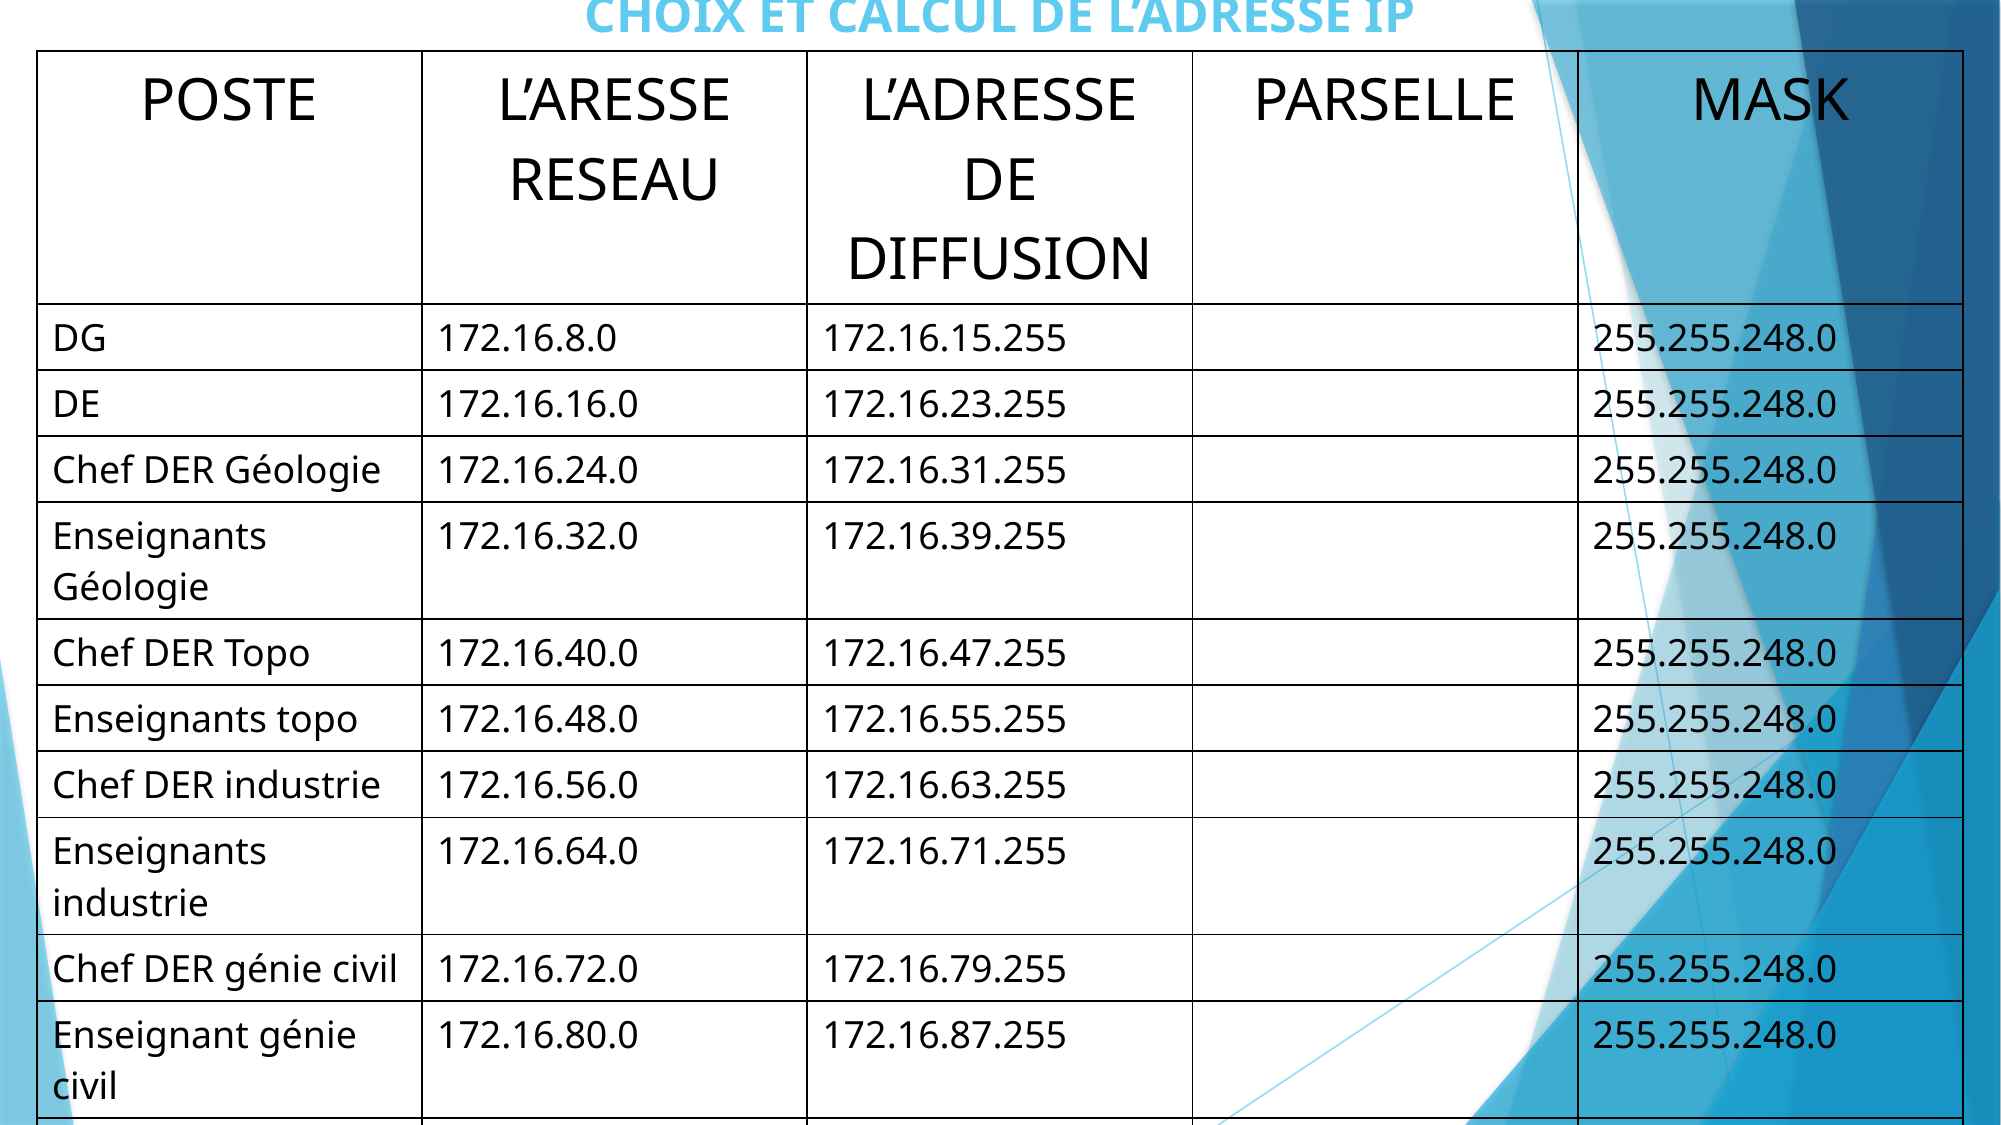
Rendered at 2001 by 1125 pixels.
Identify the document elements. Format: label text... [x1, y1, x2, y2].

table_cell 172.16.24.0 [423, 437, 806, 501]
table_cell 255.255.248.0 [1579, 437, 1962, 501]
table_cell [1193, 752, 1577, 817]
table_header L’ARESSE RESEAU [423, 52, 806, 303]
table_cell DE [38, 371, 421, 435]
table_header PARSELLE [1193, 52, 1577, 303]
title CHOIX ET CALCUL DE L’ADRESSE IP [137, 0, 1863, 50]
table_header MASK [1579, 52, 1962, 303]
table_header POSTE [38, 52, 421, 303]
table_cell 255.255.248.0 [1579, 1002, 1962, 1117]
table_header L’ADRESSE DE DIFFUSION [808, 52, 1192, 303]
table_cell [1193, 503, 1577, 618]
table_cell Enseignants topo [38, 686, 421, 750]
table_cell 172.16.40.0 [423, 620, 806, 684]
table_cell Enseignants Géologie [38, 503, 421, 618]
table_cell 172.16.80.0 [423, 1002, 806, 1117]
table_cell [1193, 305, 1577, 369]
table_cell 172.16.72.0 [423, 935, 806, 1000]
table_cell Chef DER Topo [38, 620, 421, 684]
table_cell Chef DER Géologie [38, 437, 421, 501]
table_cell 255.255.248.0 [1579, 1119, 1962, 1125]
table_cell 255.255.248.0 [1579, 503, 1962, 618]
table_cell [1193, 1002, 1577, 1117]
table_cell [1193, 1119, 1577, 1125]
table_cell 172.16.47.255 [808, 620, 1192, 684]
table_cell 172.16.95.255 [808, 1119, 1192, 1125]
table_cell 172.16.63.255 [808, 752, 1192, 817]
table_cell Chef DER génie civil [38, 935, 421, 1000]
table_cell 255.255.248.0 [1579, 686, 1962, 750]
table_cell Chef DER industrie [38, 752, 421, 817]
table_cell [1193, 371, 1577, 435]
table_cell 255.255.248.0 [1579, 620, 1962, 684]
table_cell 172.16.88.0 [423, 1119, 806, 1125]
table_cell 172.16.8.0 [423, 305, 806, 369]
table_cell 255.255.248.0 [1579, 371, 1962, 435]
table_cell 172.16.15.255 [808, 305, 1192, 369]
table_cell 255.255.248.0 [1579, 305, 1962, 369]
table_cell 172.16.39.255 [808, 503, 1192, 618]
table_cell 172.16.56.0 [423, 752, 806, 817]
table_cell 172.16.71.255 [808, 818, 1192, 934]
table_cell 255.255.248.0 [1579, 935, 1962, 1000]
table_cell [1193, 818, 1577, 934]
table_cell [1193, 686, 1577, 750]
table_cell 172.16.31.255 [808, 437, 1192, 501]
table_cell 255.255.248.0 [1579, 752, 1962, 817]
table_cell Enseignant génie civil [38, 1002, 421, 1117]
table_cell 172.16.64.0 [423, 818, 806, 934]
table_cell [1193, 935, 1577, 1000]
table_cell 172.16.48.0 [423, 686, 806, 750]
table_cell [1193, 437, 1577, 501]
table_cell DG [38, 305, 421, 369]
table_cell 255.255.248.0 [1579, 818, 1962, 934]
table_cell [38, 1119, 421, 1125]
table_cell 172.16.23.255 [808, 371, 1192, 435]
table_cell Enseignants industrie [38, 818, 421, 934]
table_cell 172.16.16.0 [423, 371, 806, 435]
table_cell 172.16.87.255 [808, 1002, 1192, 1117]
table_cell 172.16.32.0 [423, 503, 806, 618]
table_cell 172.16.79.255 [808, 935, 1192, 1000]
table_cell 172.16.55.255 [808, 686, 1192, 750]
table_cell [1193, 620, 1577, 684]
